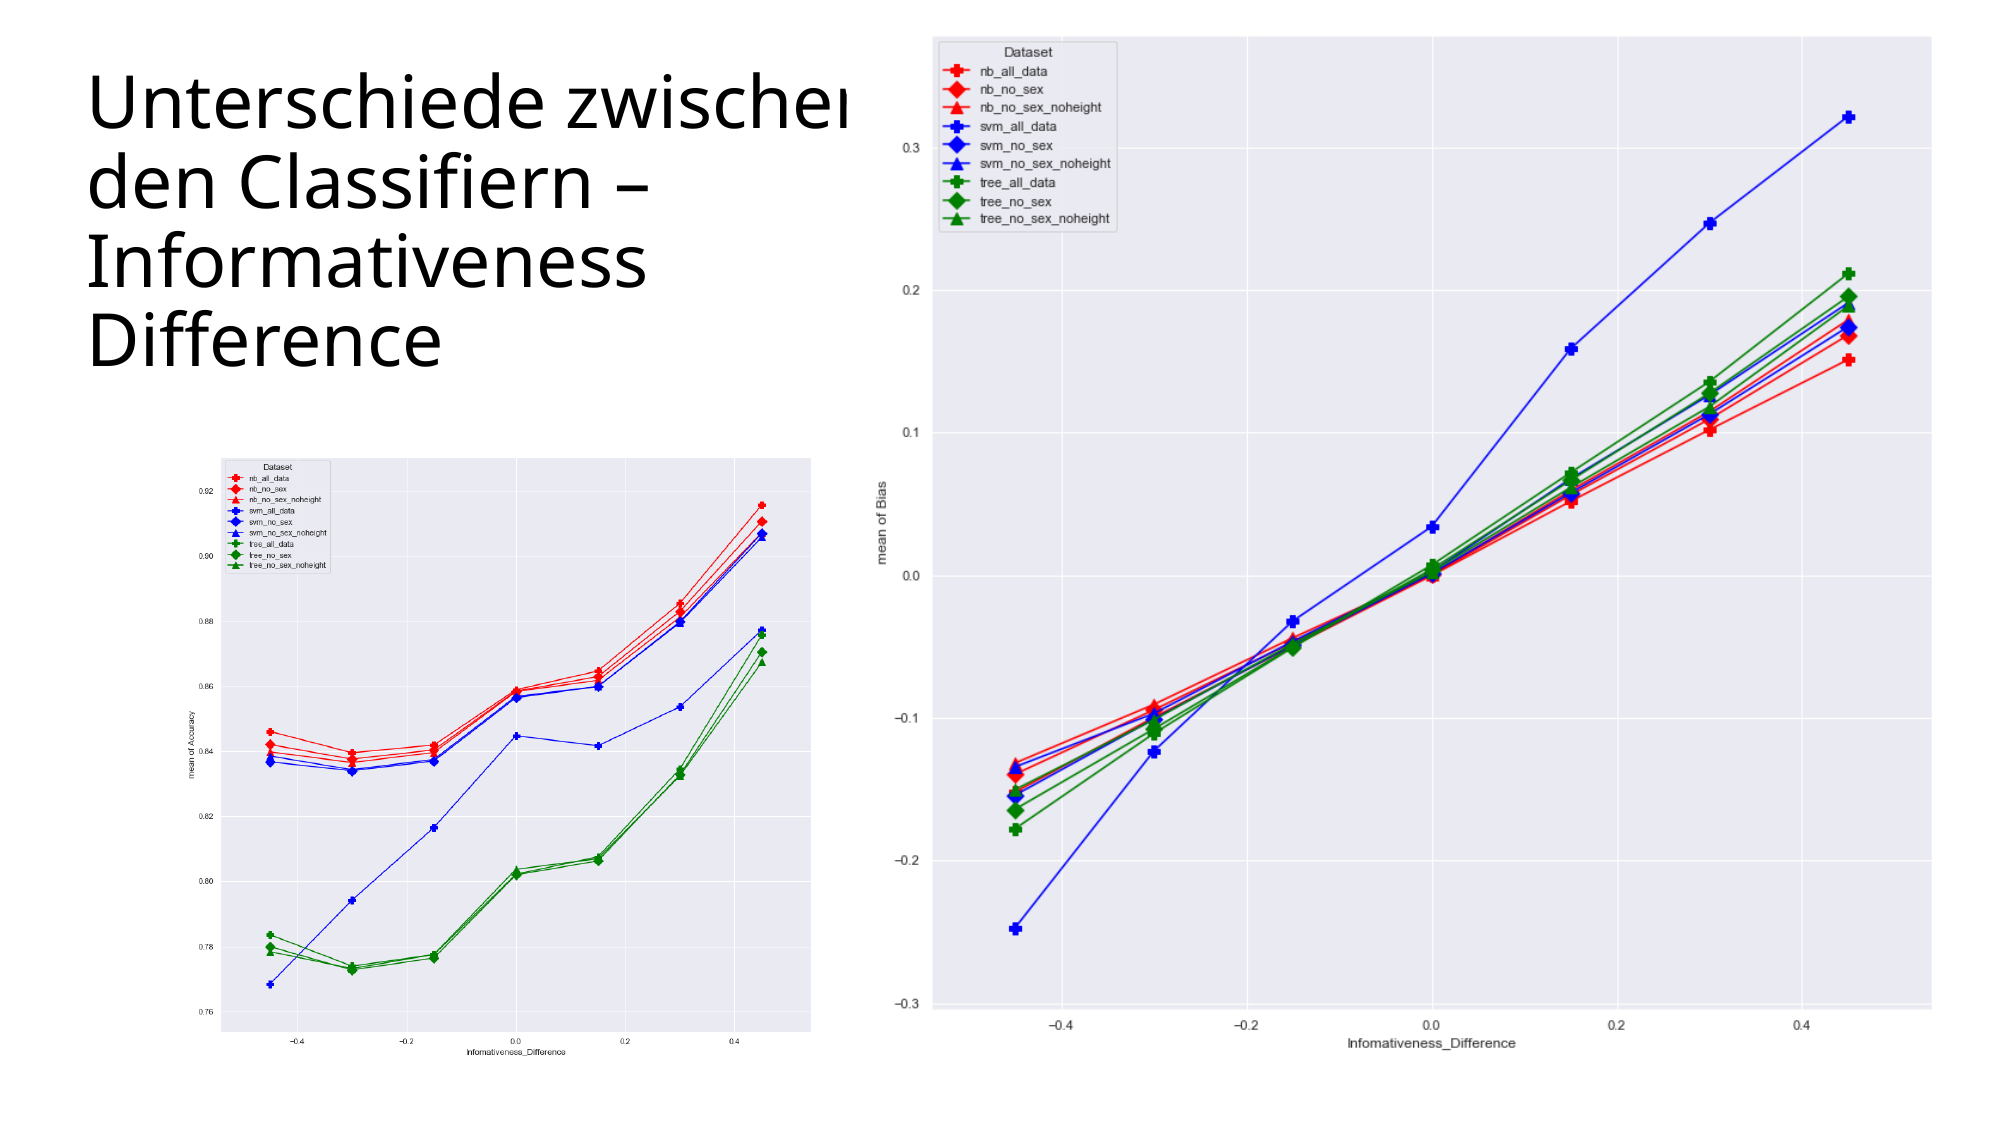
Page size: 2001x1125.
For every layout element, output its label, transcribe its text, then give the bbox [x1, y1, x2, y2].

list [157, 433, 829, 1094]
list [846, 27, 1962, 1076]
title Unterschiede zwischen den Classifiern – Informativeness Difference [71, 31, 846, 417]
